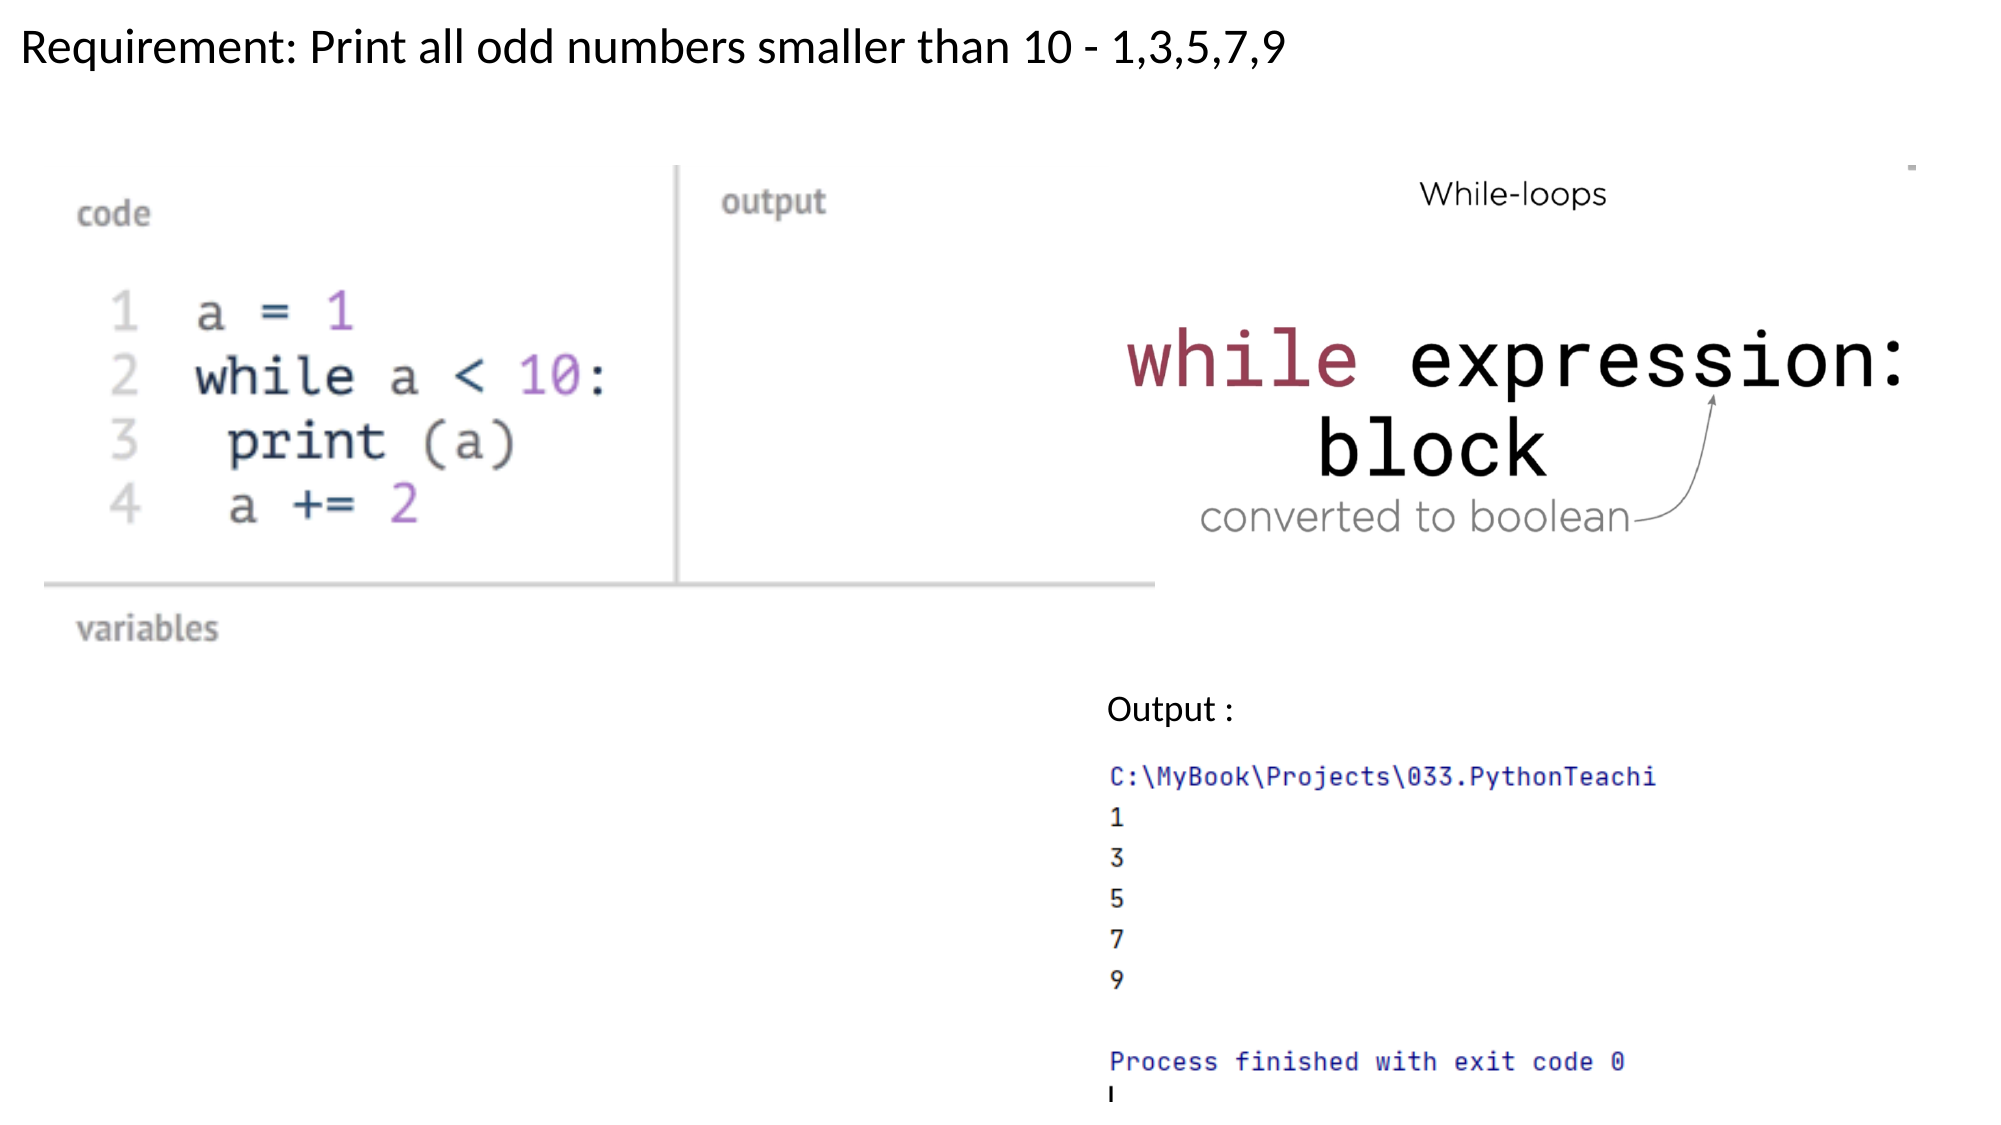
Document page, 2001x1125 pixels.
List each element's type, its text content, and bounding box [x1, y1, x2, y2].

text_box Requirement: Print all odd numbers smaller than 10 - 1,3,5,7,9 [5, 6, 1302, 82]
picture [1109, 165, 1916, 569]
text_box Output : [1155, 676, 1250, 737]
picture [1091, 756, 1659, 1102]
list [44, 165, 1155, 906]
